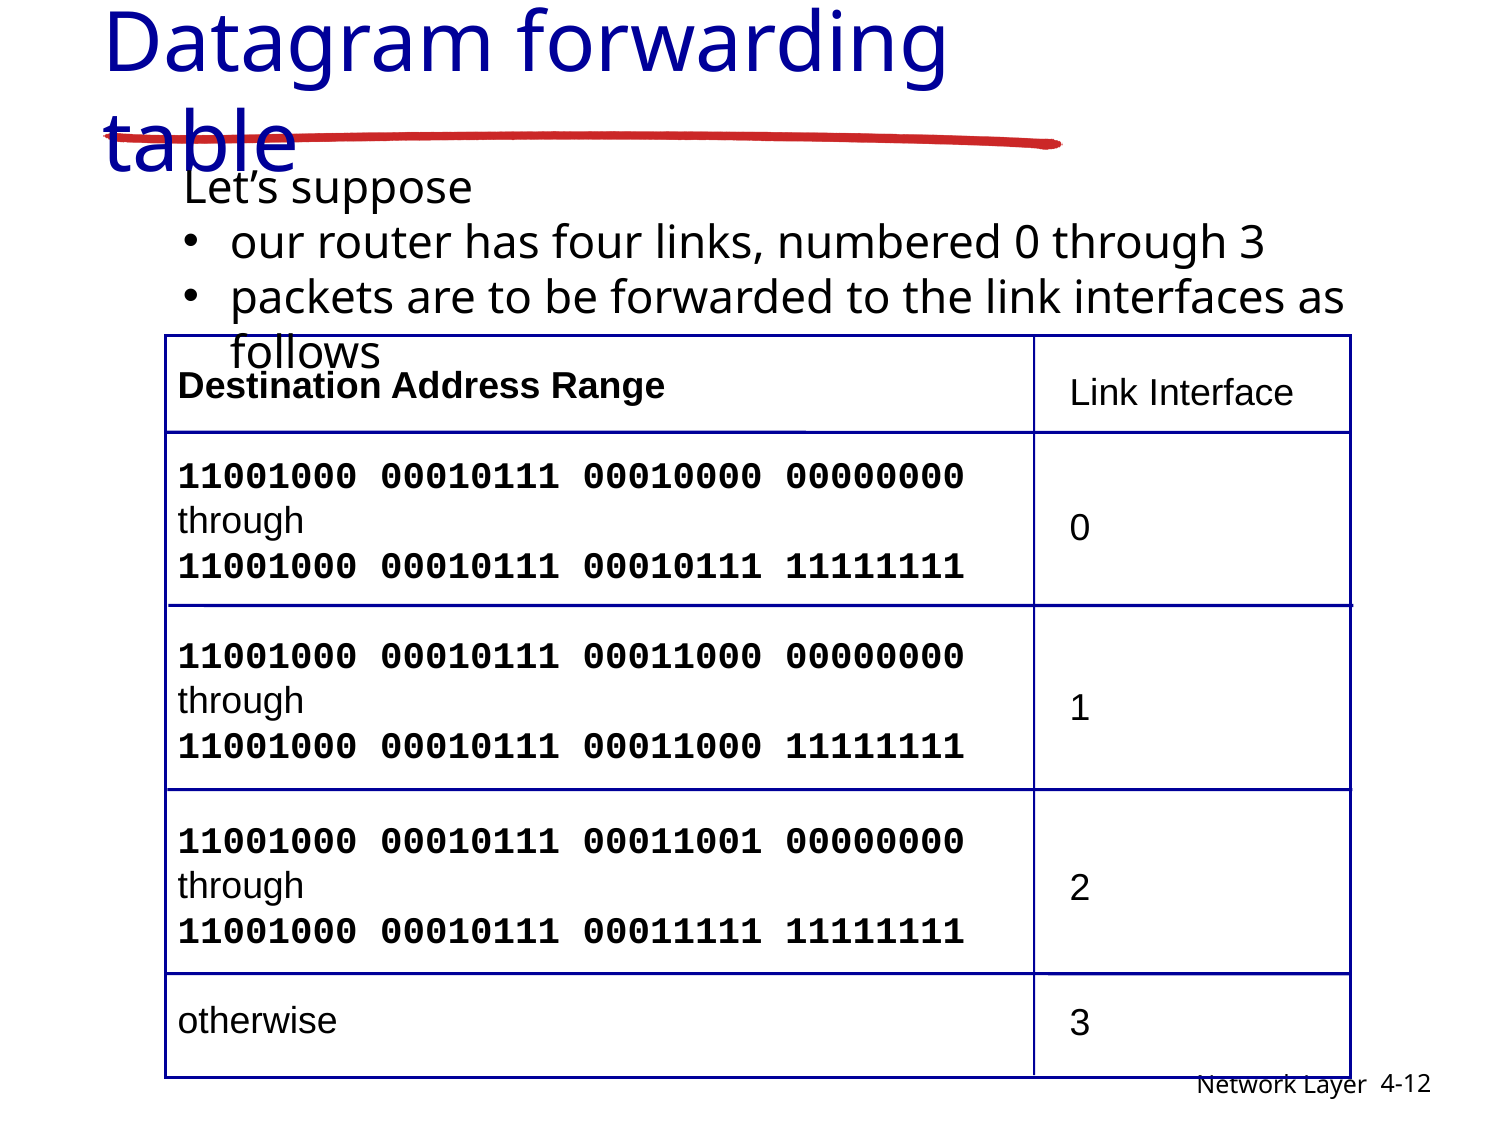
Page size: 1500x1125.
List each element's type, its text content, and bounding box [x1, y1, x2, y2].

title Datagram forwarding table [87, 17, 1134, 160]
slide_number 4-12 [1365, 1060, 1477, 1106]
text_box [163, 334, 1354, 1096]
picture [98, 126, 1075, 156]
footer Network Layer [907, 1060, 1383, 1108]
text_box Let’s suppose our router has four links, numbered 0 through 3 packets are to be forwarded to the link interfaces as follows [168, 149, 1371, 385]
